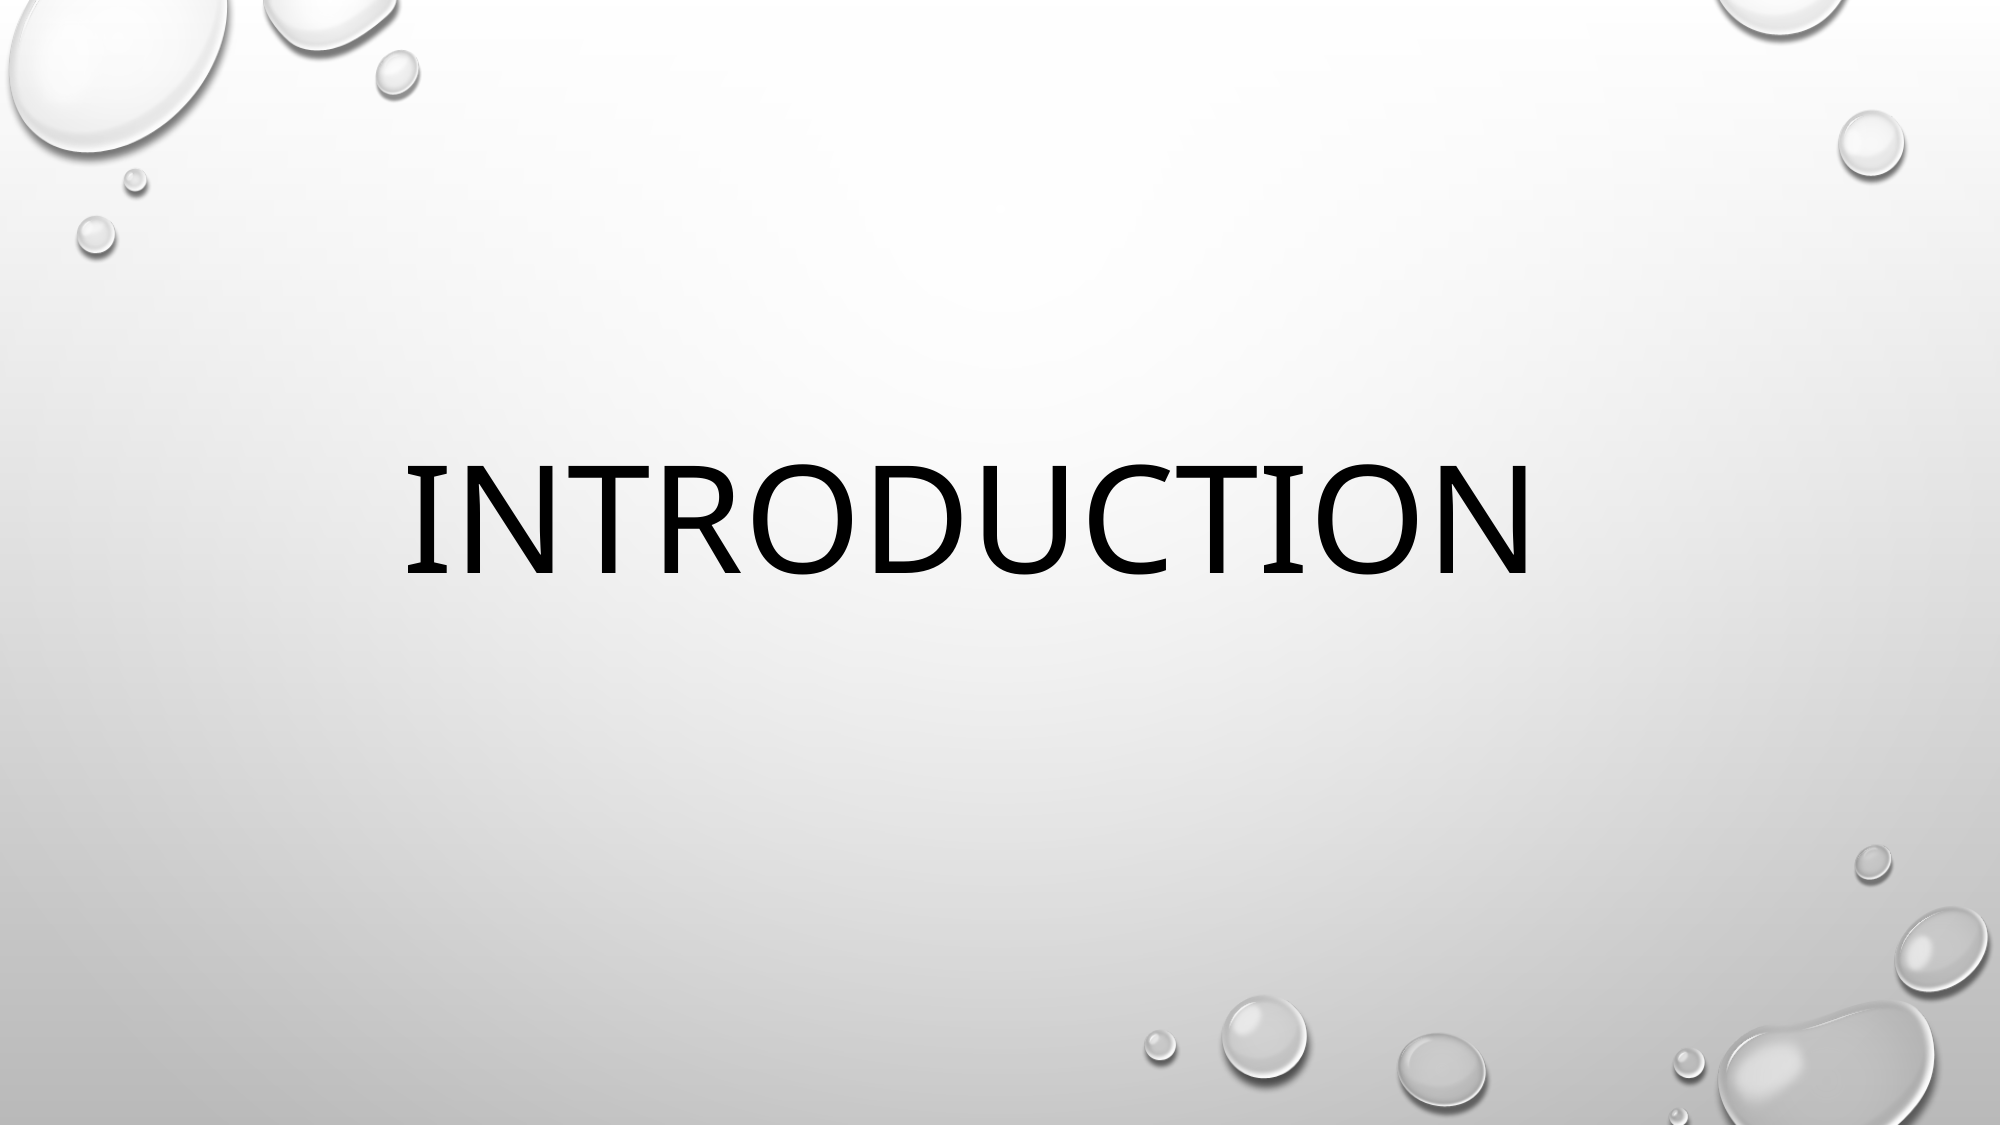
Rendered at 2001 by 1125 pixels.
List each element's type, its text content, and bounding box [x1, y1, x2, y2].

picture [0, 0, 2000, 1125]
title Introduction [122, 394, 1823, 657]
